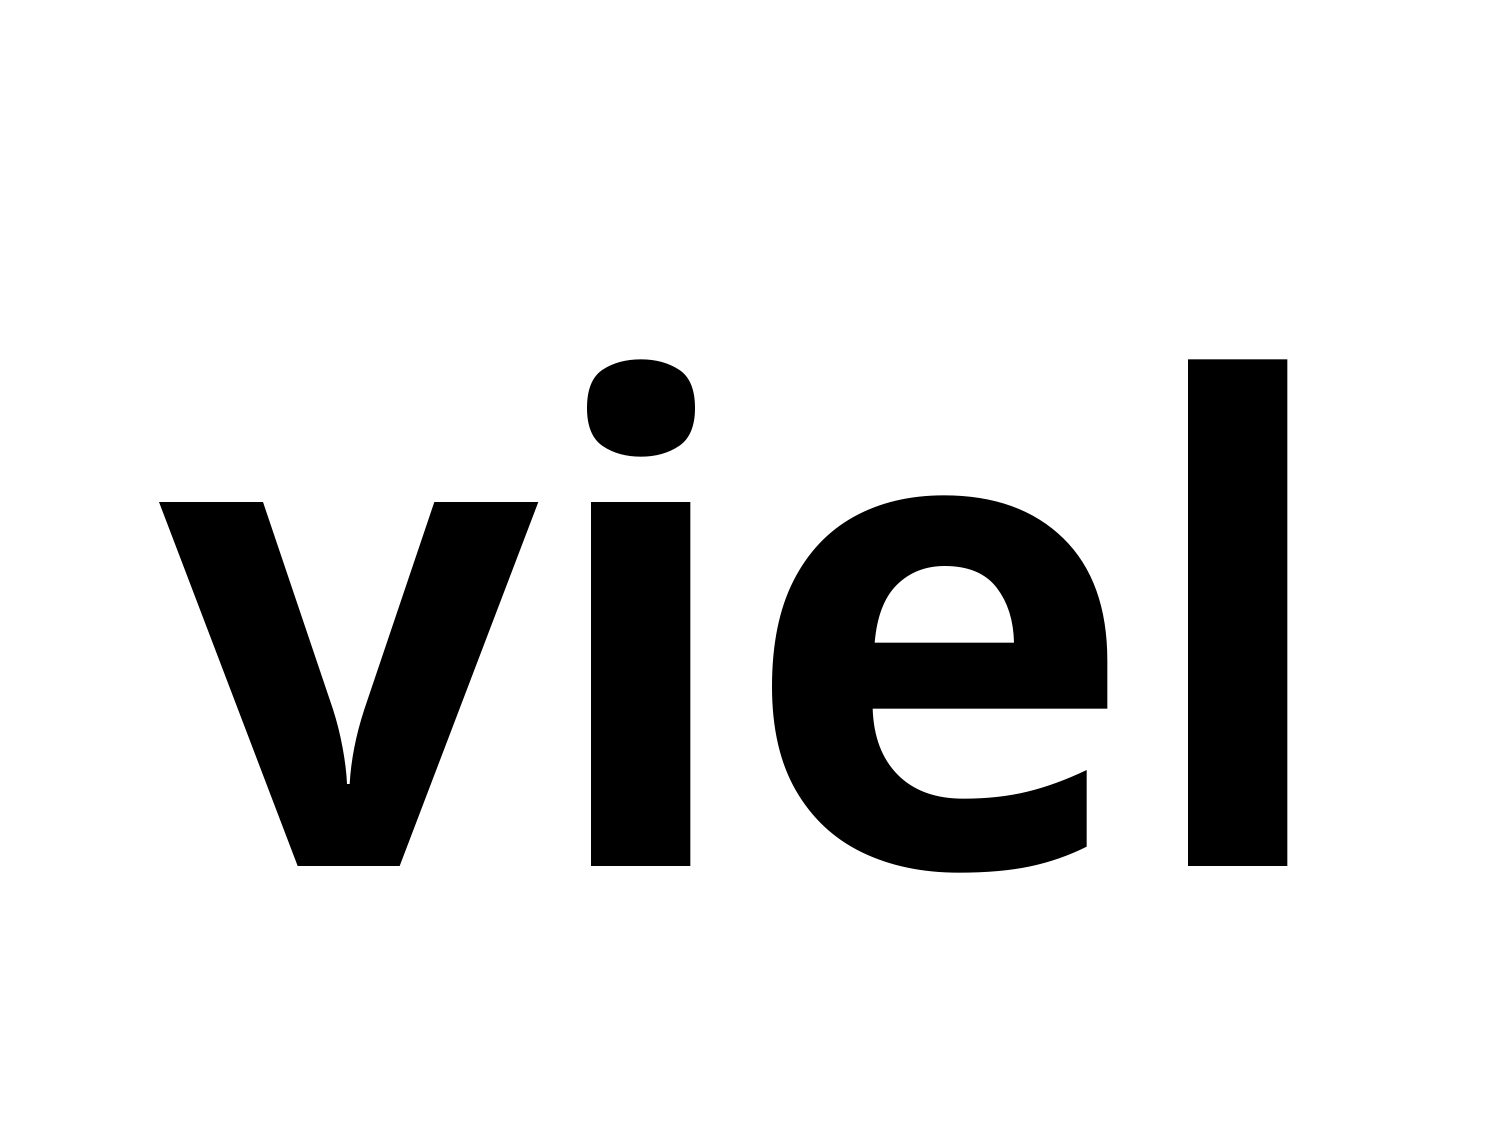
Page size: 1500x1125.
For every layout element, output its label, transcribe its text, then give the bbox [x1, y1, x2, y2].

text_box viel [74, 149, 1425, 1050]
